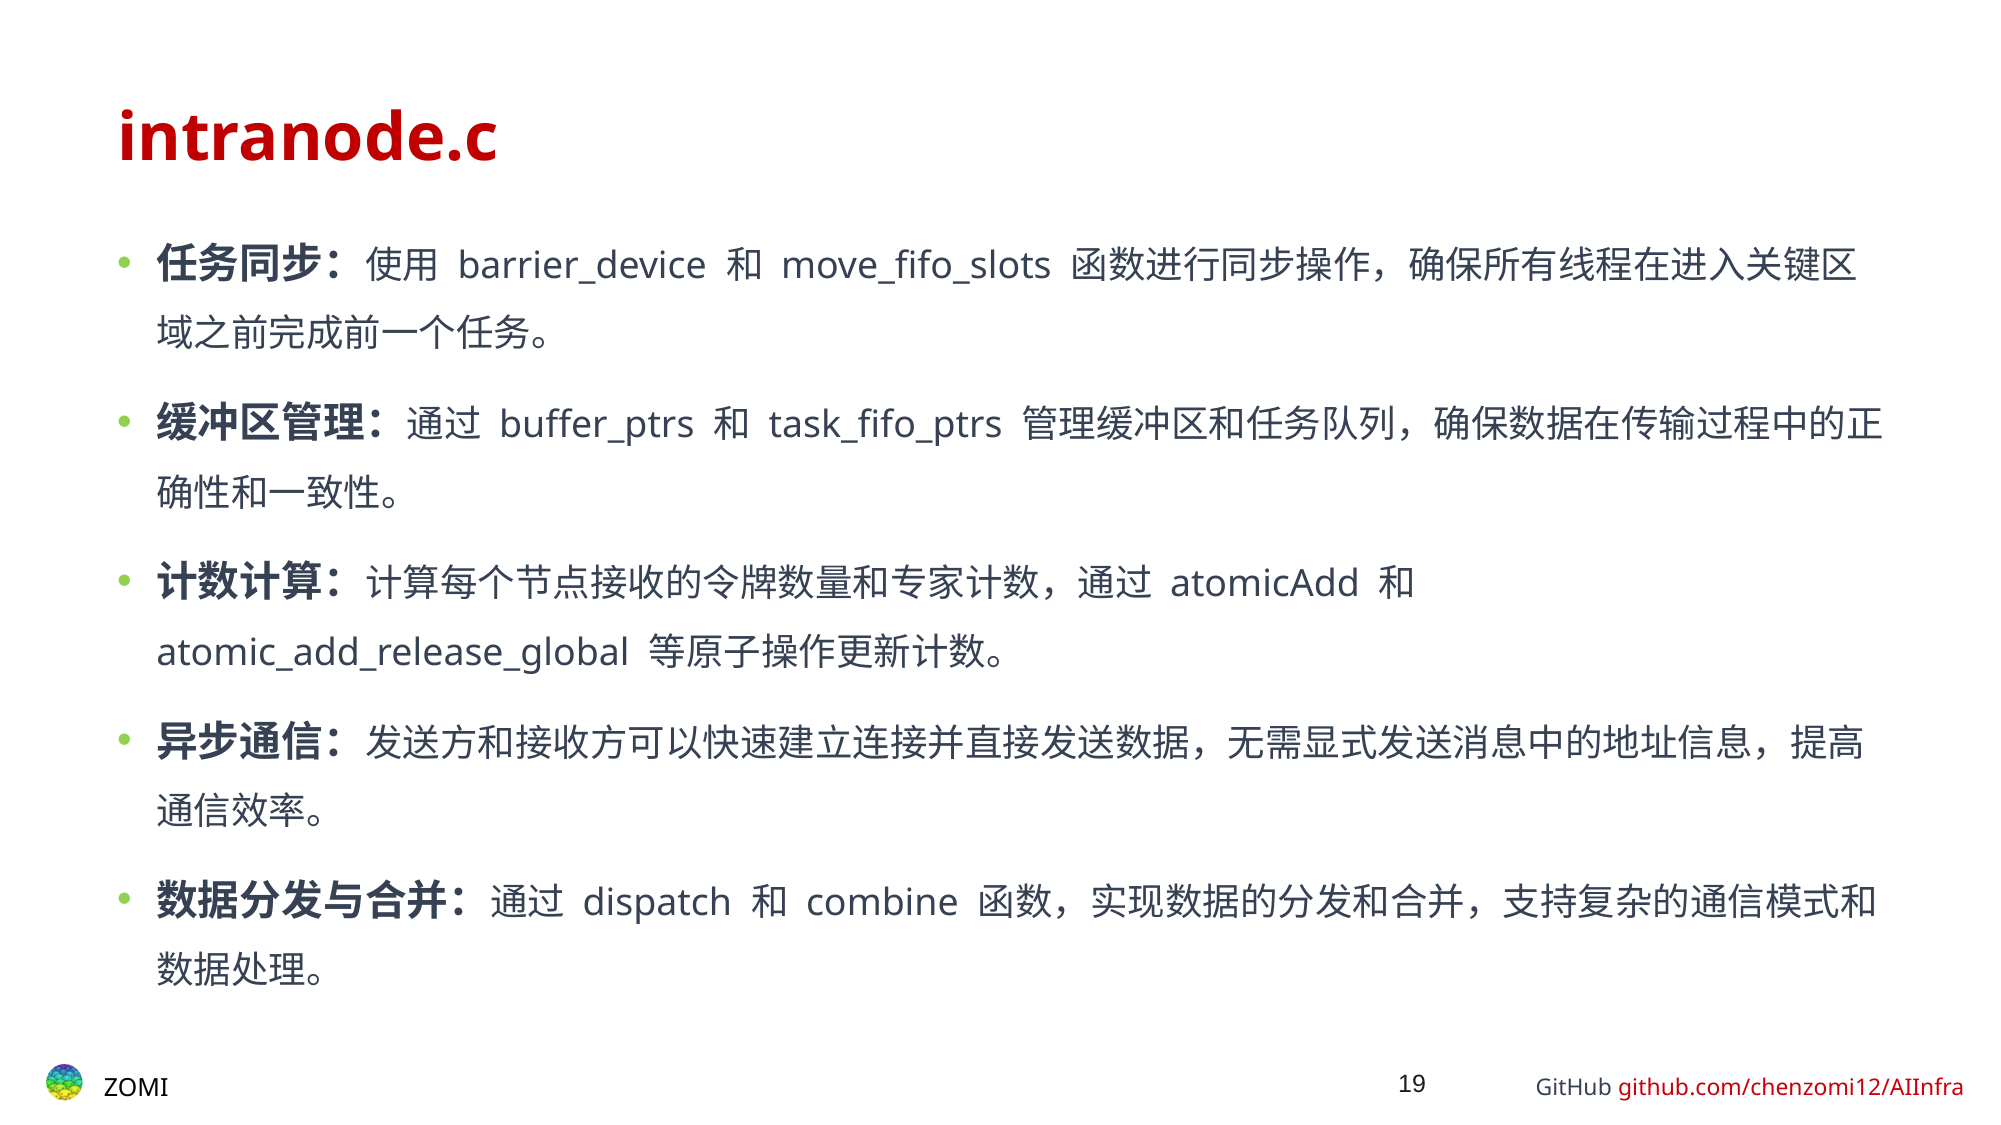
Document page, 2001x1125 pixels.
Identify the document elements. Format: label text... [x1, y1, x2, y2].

picture [47, 1065, 82, 1100]
title intranode.c [102, 85, 1901, 183]
list 任务同步：使用 barrier_device 和 move_fifo_slots 函数进行同步操作，确保所有线程在进入关键区域之前完成前一个任务。 缓冲区管理：通过 buffer_ptrs 和 task_fifo_ptrs 管理缓冲区和任务队列，确保数据在传输过程中的正确性和一致性。 计数计算：计算每个节点接收的令牌数量和专家计数，通过 atomicAdd 和 atomic_add_release_global 等原子操作更新计数。 异步通信：发送方和接收方可以快速建立连接并直接发送数据，无需显式发送消息中的地址信息，提高通信效率。 数据分发与合并：通过 dispatch 和 combine 函数，实现数据的分发和合并，支持复杂的通信模式和数据处理。 [102, 204, 1901, 1043]
